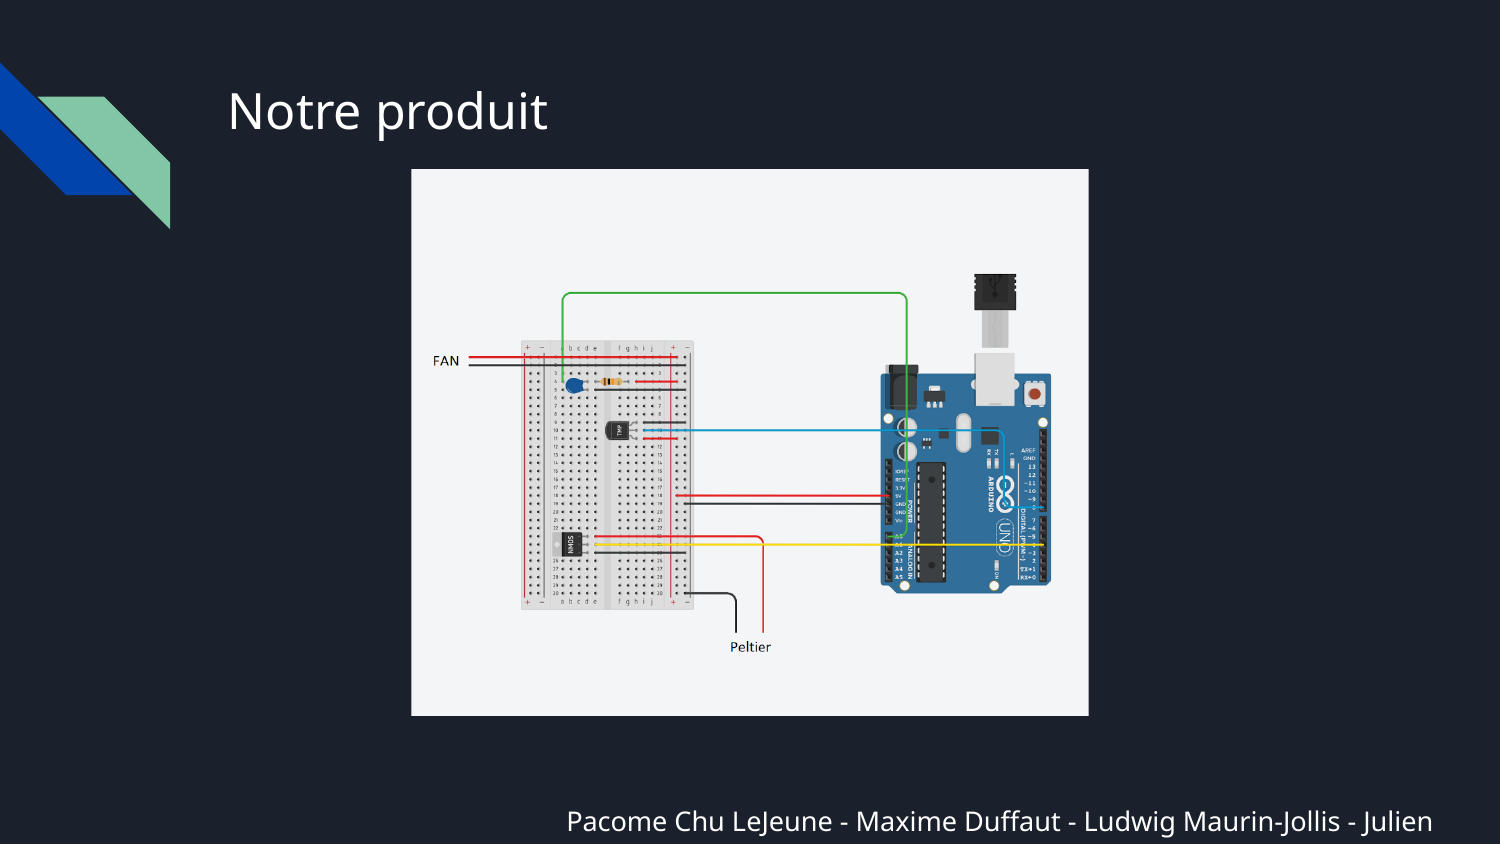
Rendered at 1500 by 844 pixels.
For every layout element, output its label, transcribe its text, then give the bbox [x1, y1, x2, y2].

picture [411, 169, 1089, 716]
title Notre produit [212, 64, 1368, 215]
subtitle Pacome Chu LeJeune - Maxime Duffaut - Ludwig Maurin-Jollis - Julien Mazzia [551, 785, 1500, 844]
